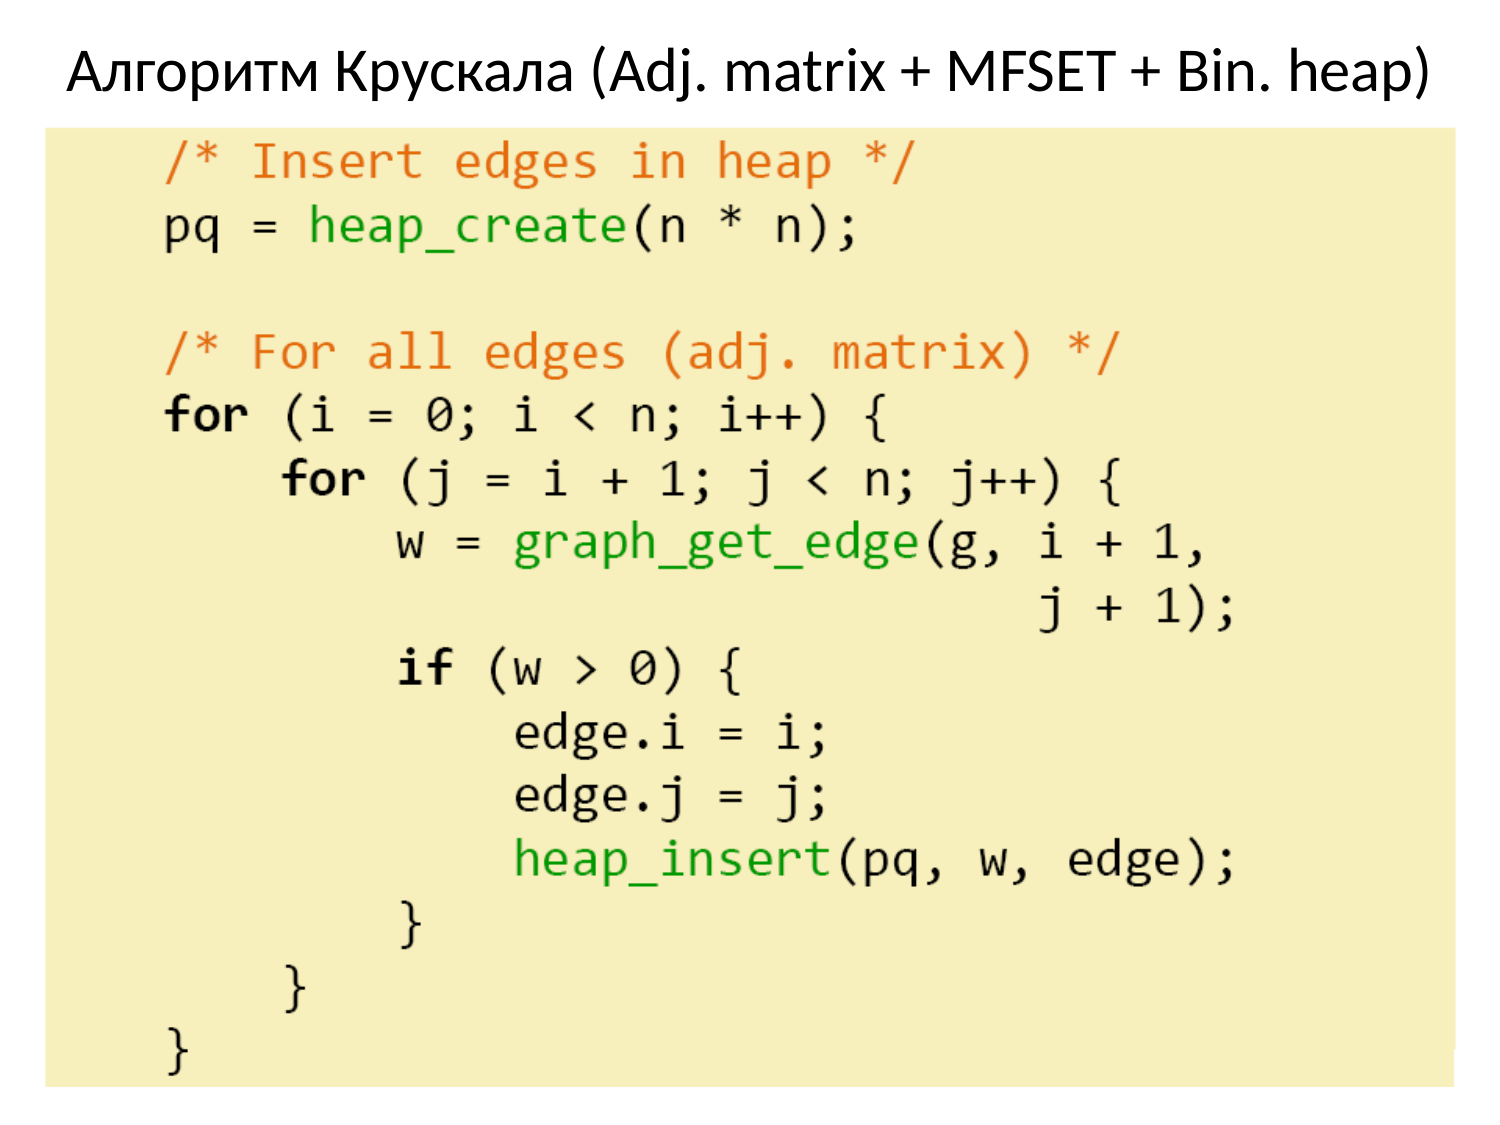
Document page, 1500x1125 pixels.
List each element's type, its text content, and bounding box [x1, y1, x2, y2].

title Алгоритм Крускала (Adj. matrix + MFSET + Bin. heap) [17, 18, 1483, 114]
picture [41, 125, 1459, 1087]
